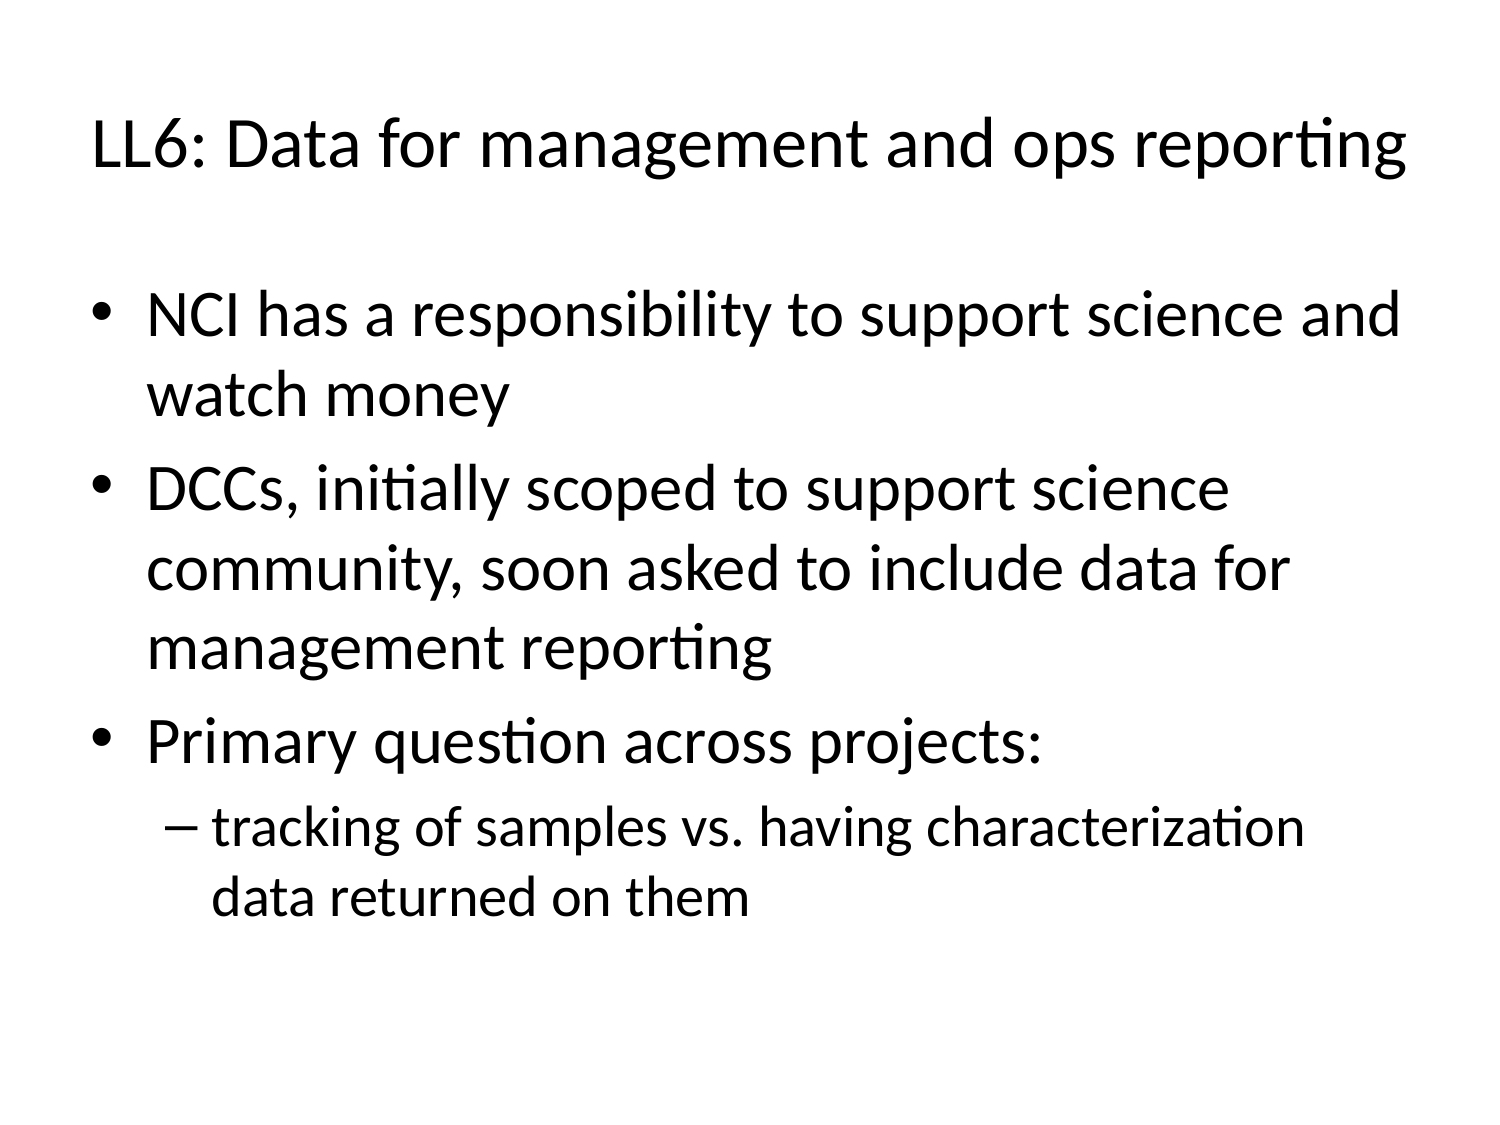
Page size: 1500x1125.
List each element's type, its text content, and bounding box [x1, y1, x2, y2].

title LL6: Data for management and ops reporting [75, 45, 1425, 233]
list NCI has a responsibility to support science and watch money DCCs, initially scoped to support science community, soon asked to include data for management reporting Primary question across projects: tracking of samples vs. having characterization data returned on them [75, 262, 1425, 1005]
